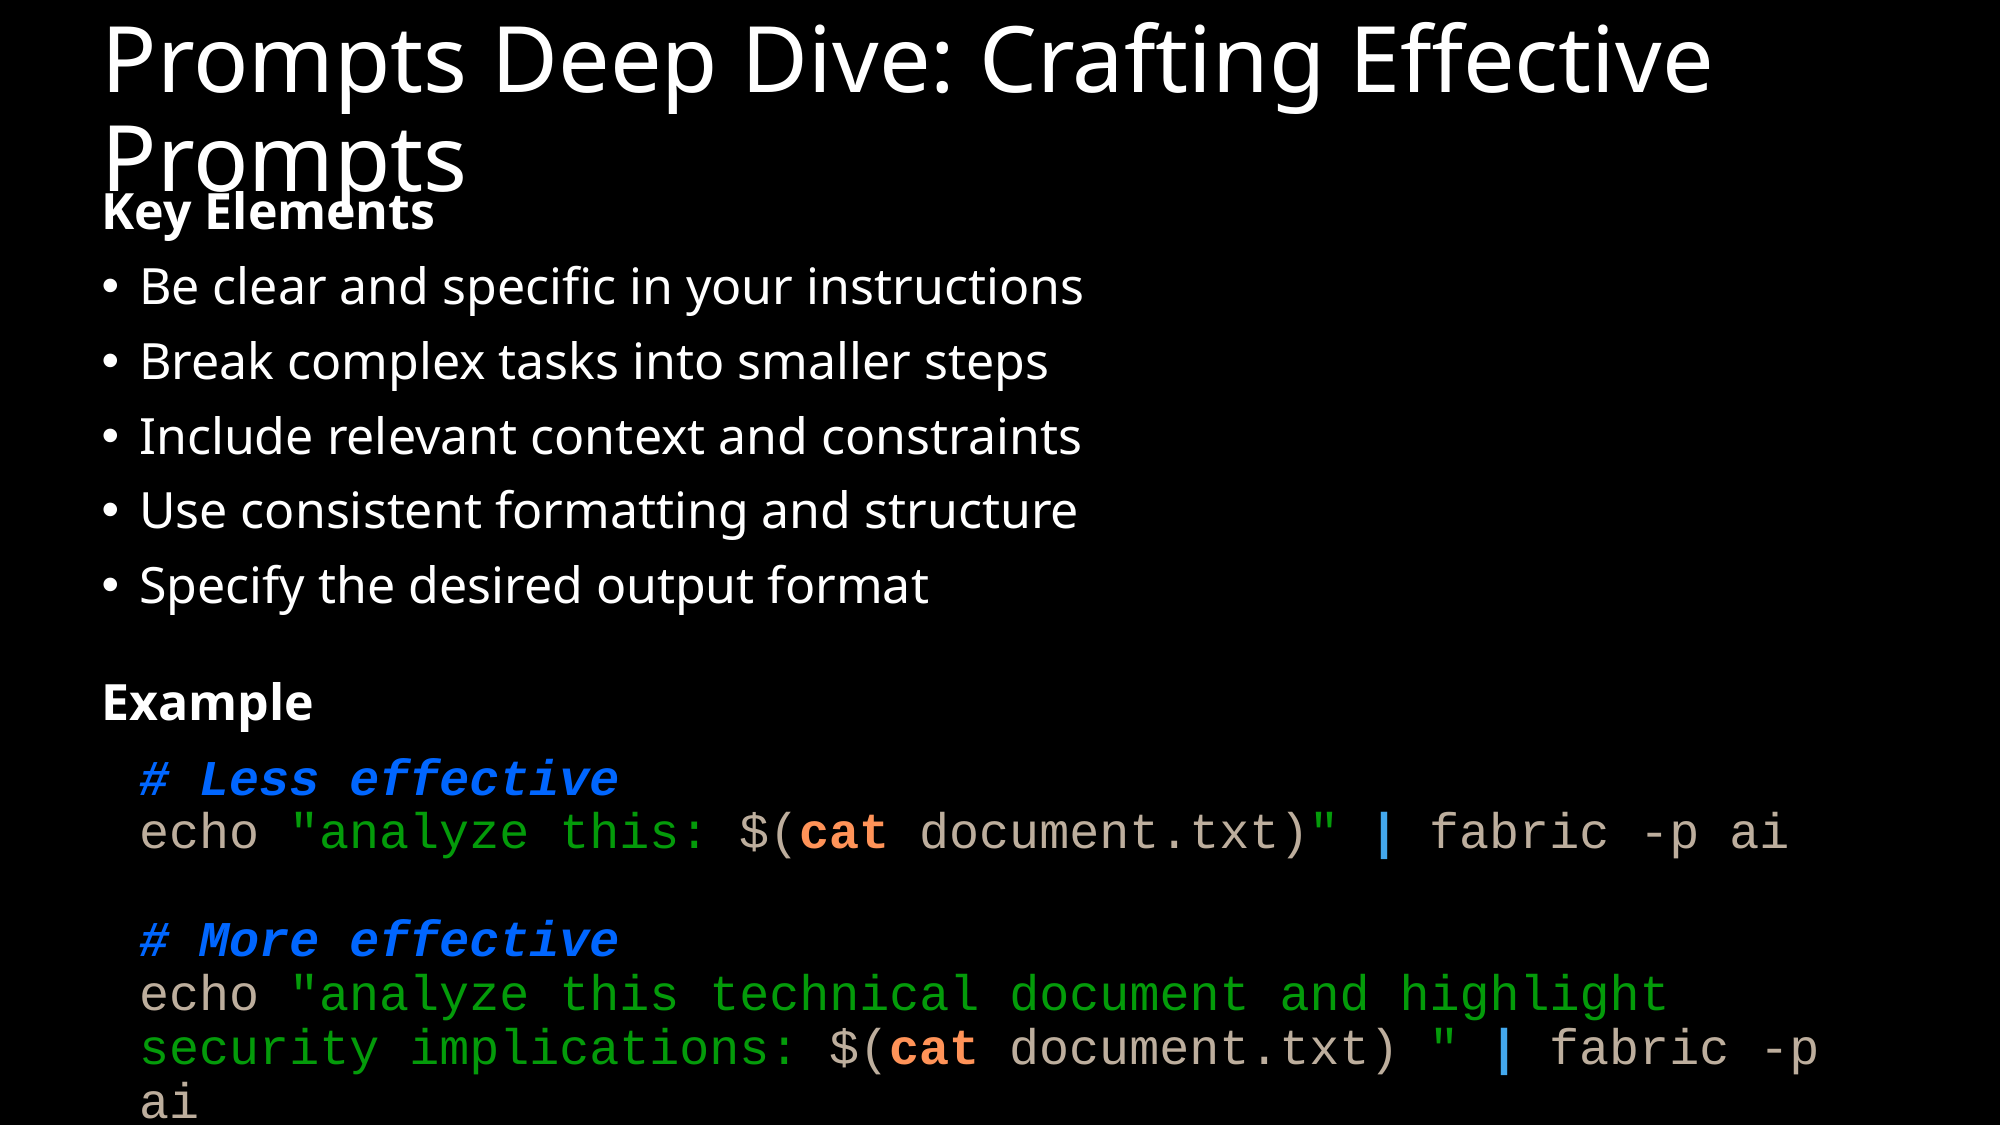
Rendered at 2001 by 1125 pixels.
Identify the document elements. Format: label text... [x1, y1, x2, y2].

list Key Elements Be clear and specific in your instructions Break complex tasks into smaller steps Include relevant context and constraints Use consistent formatting and structure Specify the desired output format Example # Less effective echo "analyze this: $(cat document.txt)" | fabric -p ai # More effective echo "analyze this technical document and highlight security implications: $(cat document.txt) " | fabric -p ai [86, 178, 1916, 1014]
title Prompts Deep Dive: Crafting Effective Prompts [86, 59, 1916, 165]
